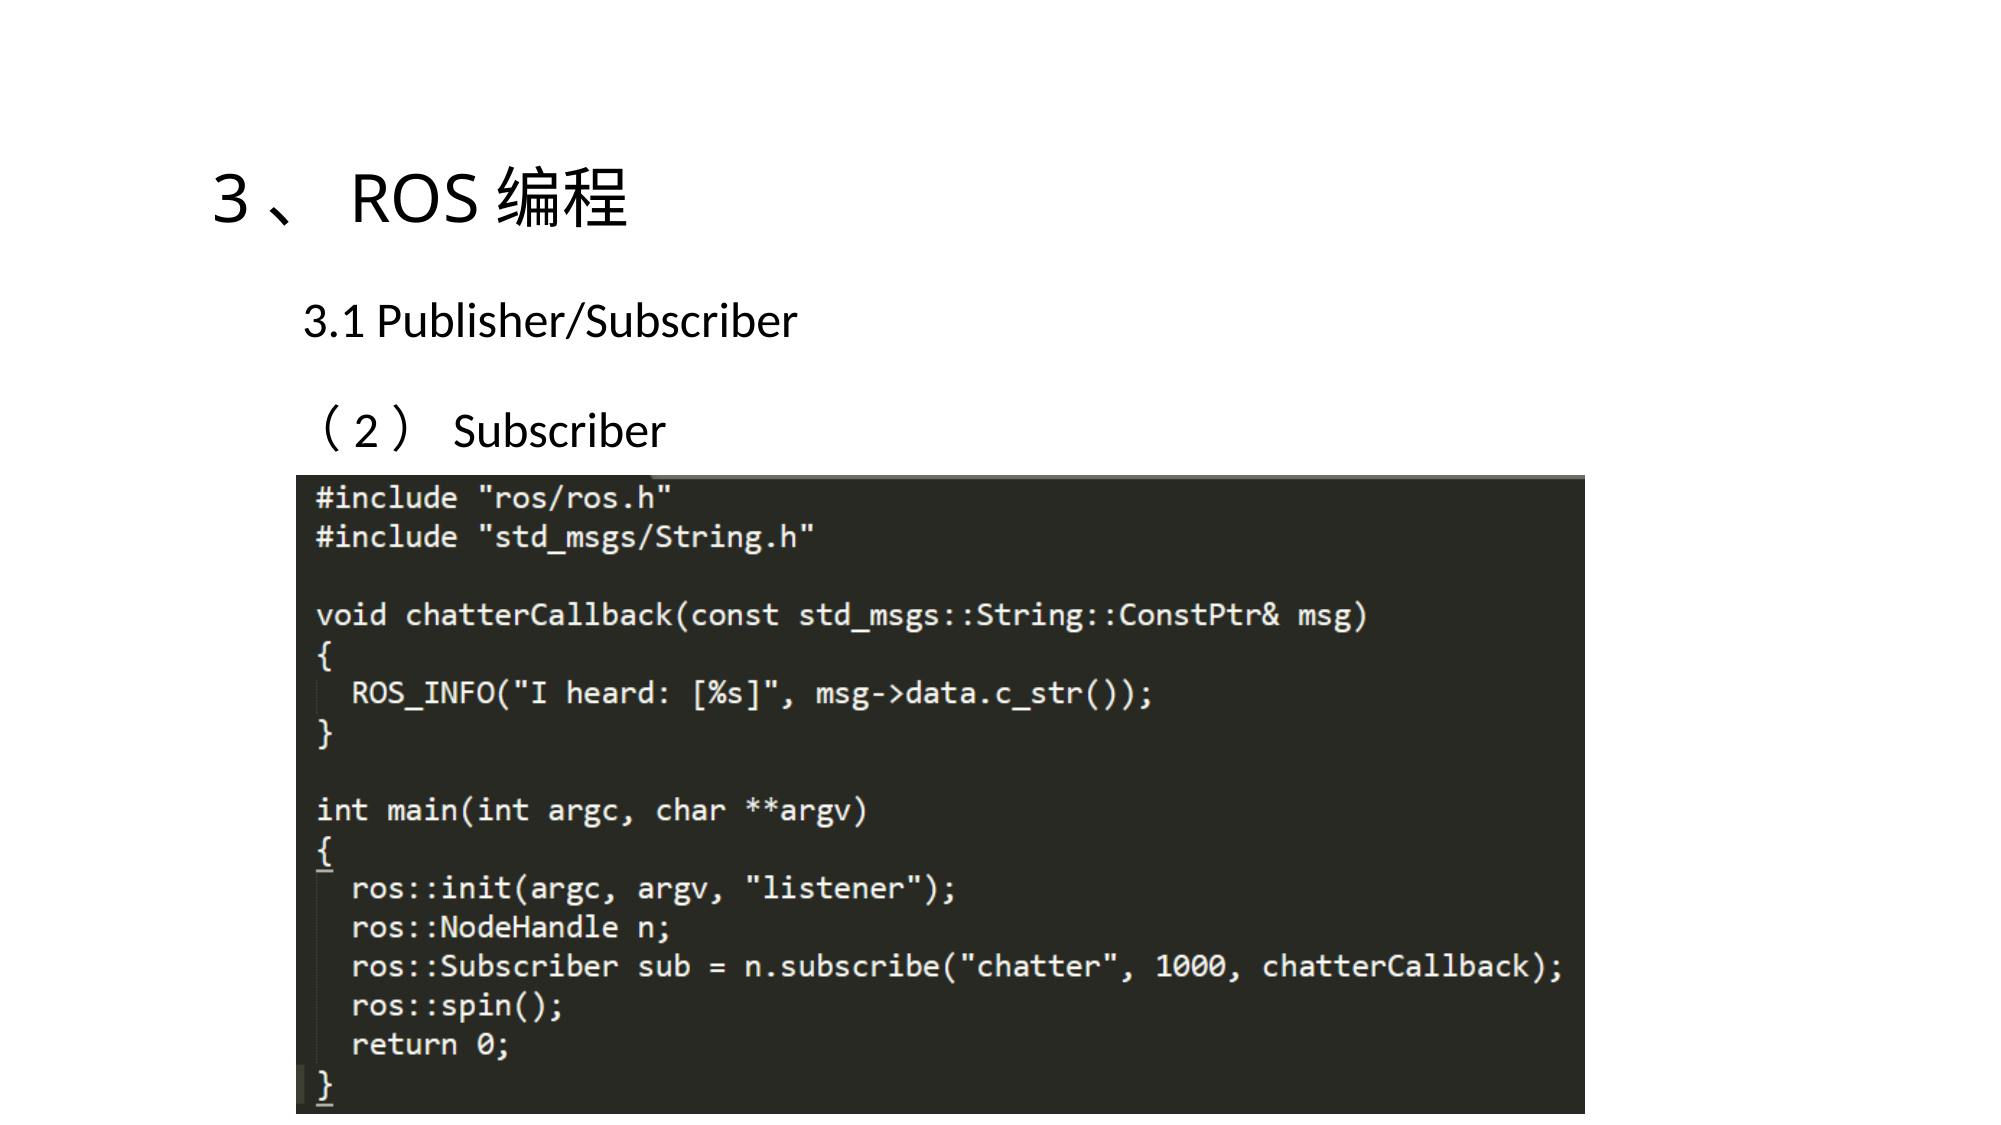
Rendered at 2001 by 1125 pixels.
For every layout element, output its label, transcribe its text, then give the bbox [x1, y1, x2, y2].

picture [296, 475, 1585, 1114]
subtitle 3、ROS编程 3.1 Publisher/Subscriber （2）Subscriber [197, 108, 1856, 1045]
